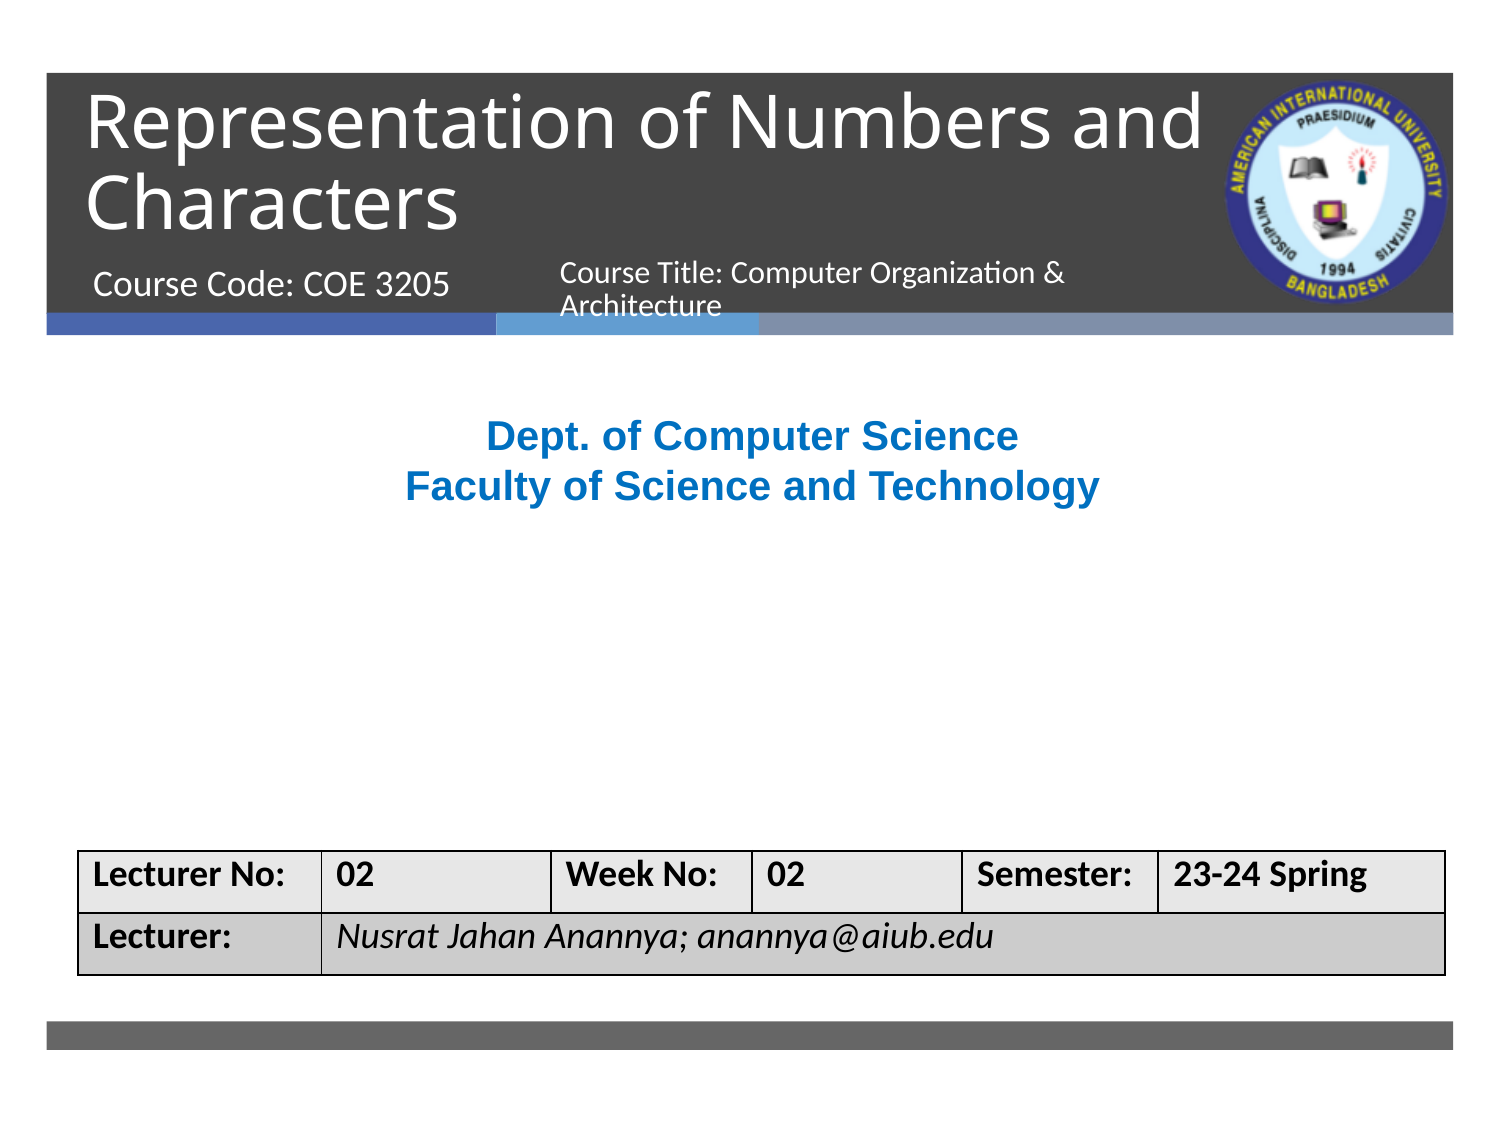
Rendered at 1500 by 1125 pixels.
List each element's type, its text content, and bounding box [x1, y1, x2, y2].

subtitle Course Code: COE 3205 [78, 251, 536, 331]
title Representation of Numbers and Characters [69, 73, 1351, 253]
table_header Semester: [963, 852, 1157, 912]
table_header 02 [753, 852, 961, 912]
text_box Course Title: Computer Organization & Architecture [544, 252, 1249, 332]
table_cell Nusrat Jahan Anannya; anannya@aiub.edu [322, 914, 1444, 974]
table_header Lecturer No: [79, 852, 321, 912]
table_header Week No: [552, 852, 751, 912]
picture [1249, 75, 1454, 310]
table_header 02 [322, 852, 550, 912]
text_box Dept. of Computer Science Faculty of Science and Technology [12, 401, 1493, 517]
table_header 23-24 Spring [1159, 852, 1444, 912]
table_cell Lecturer: [79, 914, 321, 974]
